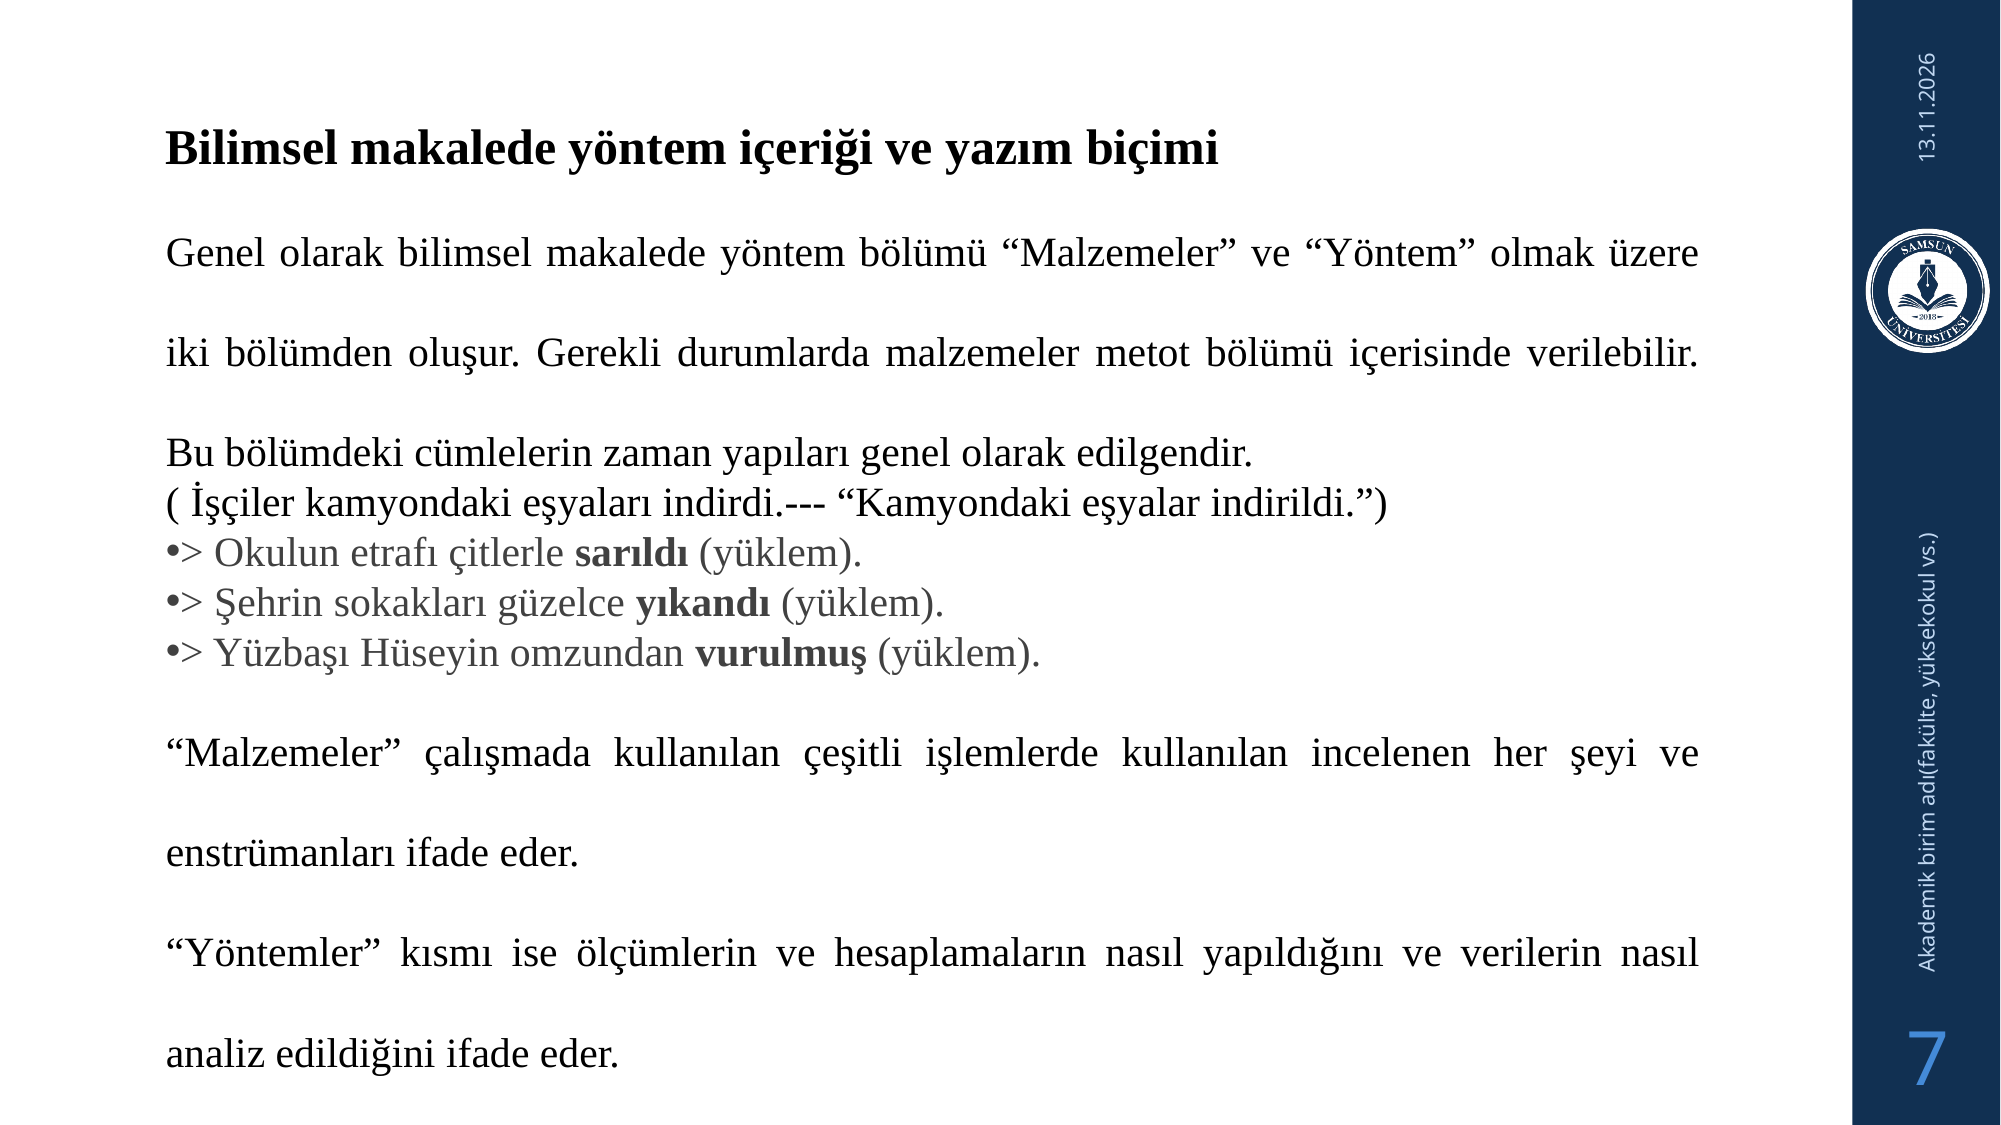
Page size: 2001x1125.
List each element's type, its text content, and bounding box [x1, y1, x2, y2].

text_box Bilimsel makalede yöntem içeriği ve yazım biçimi Genel olarak bilimsel makalede yöntem bölümü “Malzemeler” ve “Yöntem” olmak üzere iki bölümden oluşur. Gerekli durumlarda malzemeler metot bölümü içerisinde verilebilir. Bu bölümdeki cümlelerin zaman yapıları genel olarak edilgendir. ( İşçiler kamyondaki eşyaları indirdi.--- “Kamyondaki eşyalar indirildi.”) > Okulun etrafı çitlerle sarıldı (yüklem). > Şehrin sokakları güzelce yıkandı (yüklem). > Yüzbaşı Hüseyin omzundan vurulmuş (yüklem). “Malzemeler” çalışmada kullanılan çeşitli işlemlerde kullanılan incelenen her şeyi ve enstrümanları ifade eder. “Yöntemler” kısmı ise ölçümlerin ve hesaplamaların nasıl yapıldığını ve verilerin nasıl analiz edildiğini ifade eder. [151, 47, 1716, 1083]
footer Akademik birim adı(fakülte, yüksekokul vs.) [1897, 400, 1958, 988]
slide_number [1897, 37, 1958, 220]
slide_number 7 [1852, 1012, 2000, 1110]
picture [1861, 224, 1994, 357]
